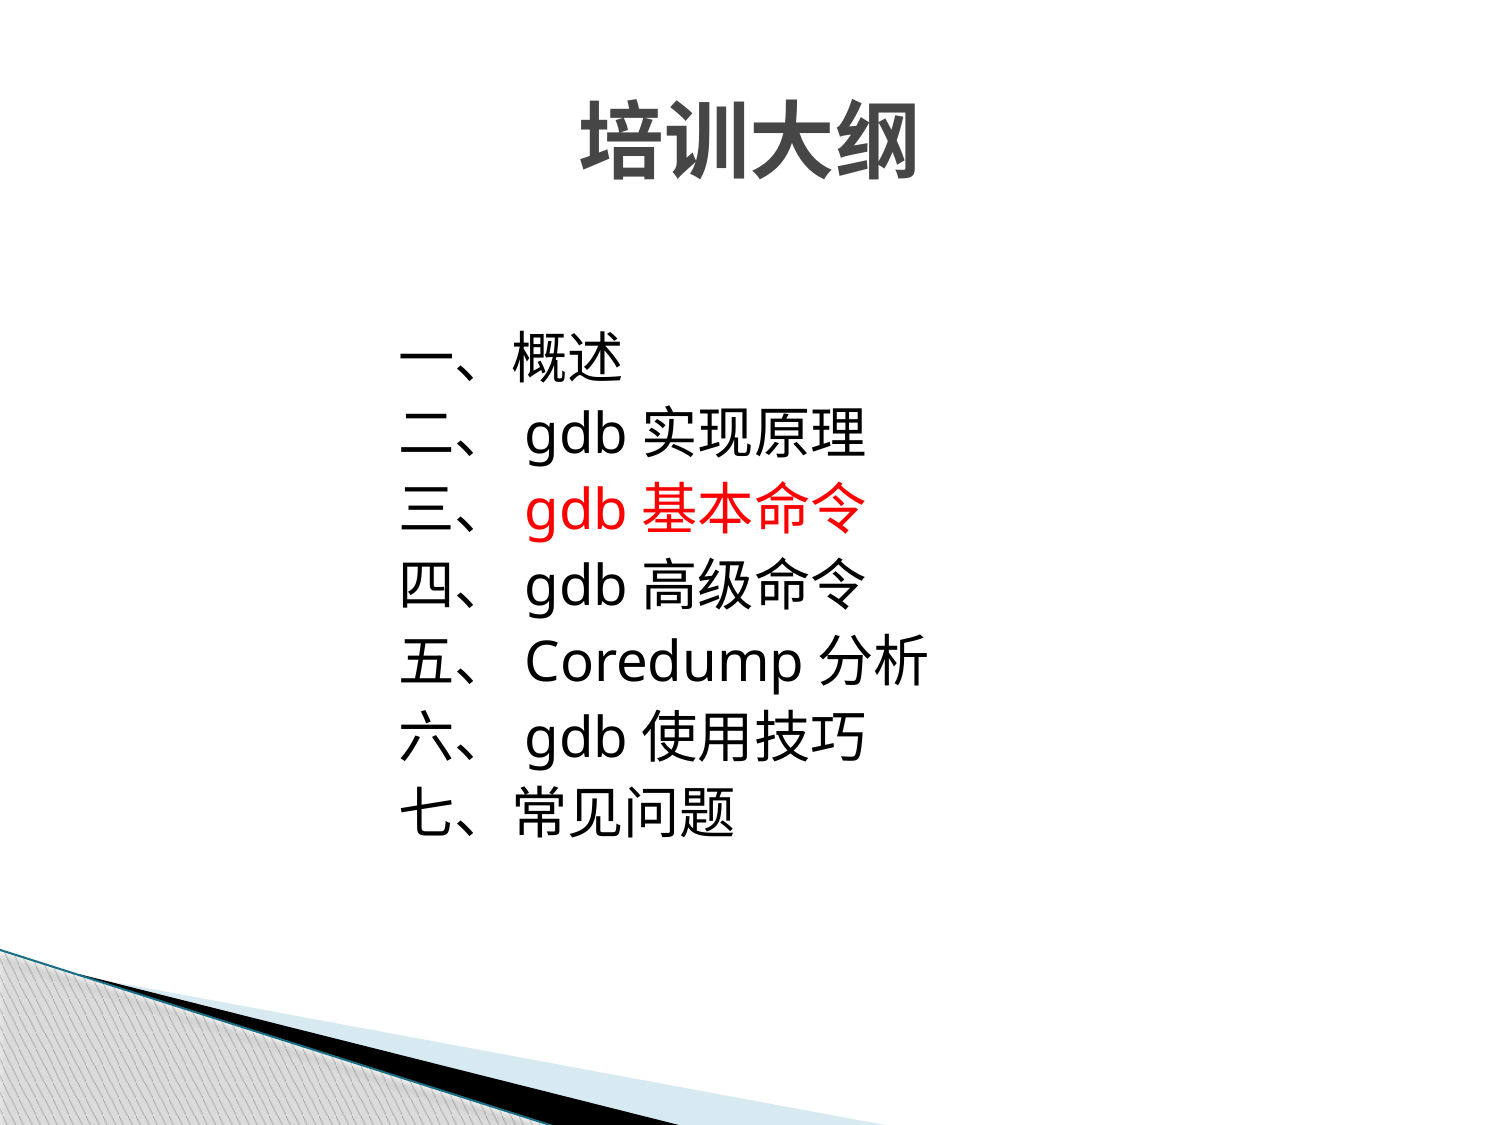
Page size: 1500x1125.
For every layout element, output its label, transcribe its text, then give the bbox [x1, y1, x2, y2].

list 一、概述 二、gdb实现原理 三、gdb基本命令 四、gdb高级命令 五、Coredump分析 六、gdb使用技巧 七、常见问题 [383, 314, 1270, 951]
title 培训大纲 [75, 45, 1425, 233]
